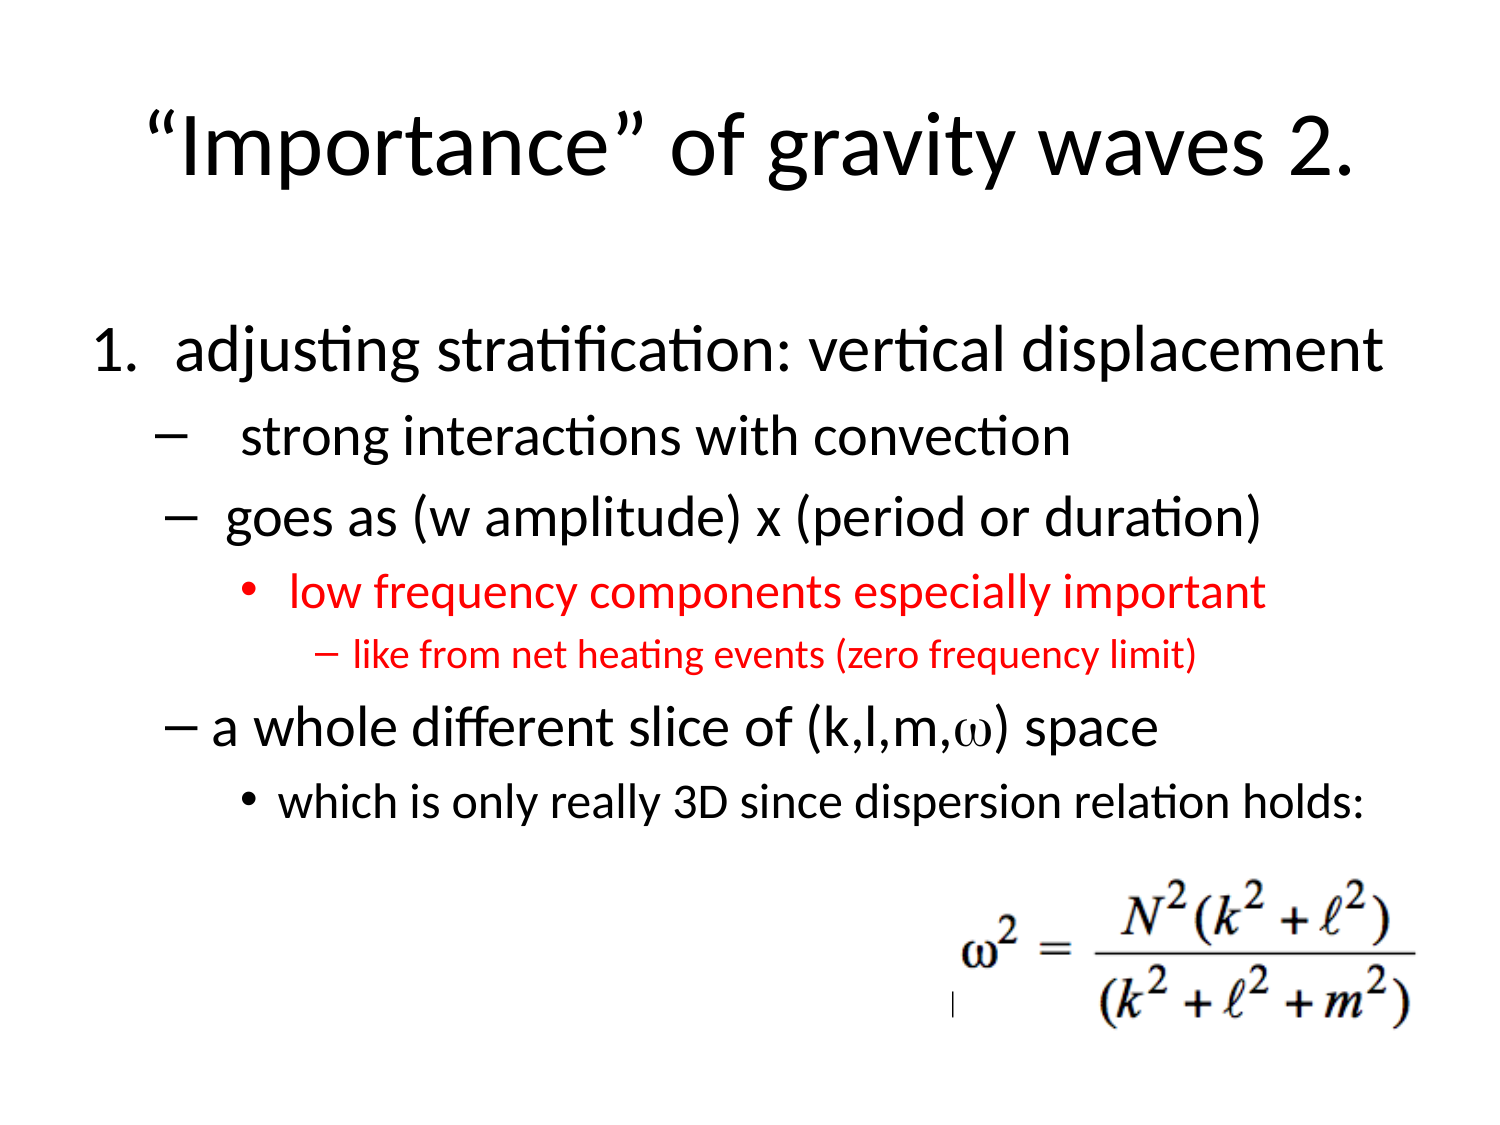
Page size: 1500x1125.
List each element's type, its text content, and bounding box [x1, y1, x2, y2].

list adjusting stratification: vertical displacement strong interactions with convection goes as (w amplitude) x (period or duration) low frequency components especially important like from net heating events (zero frequency limit) a whole different slice of (k,l,m,w) space which is only really 3D since dispersion relation holds: [75, 204, 1500, 1125]
title “Importance” of gravity waves 2. [75, 45, 1425, 204]
picture [952, 870, 1426, 1051]
